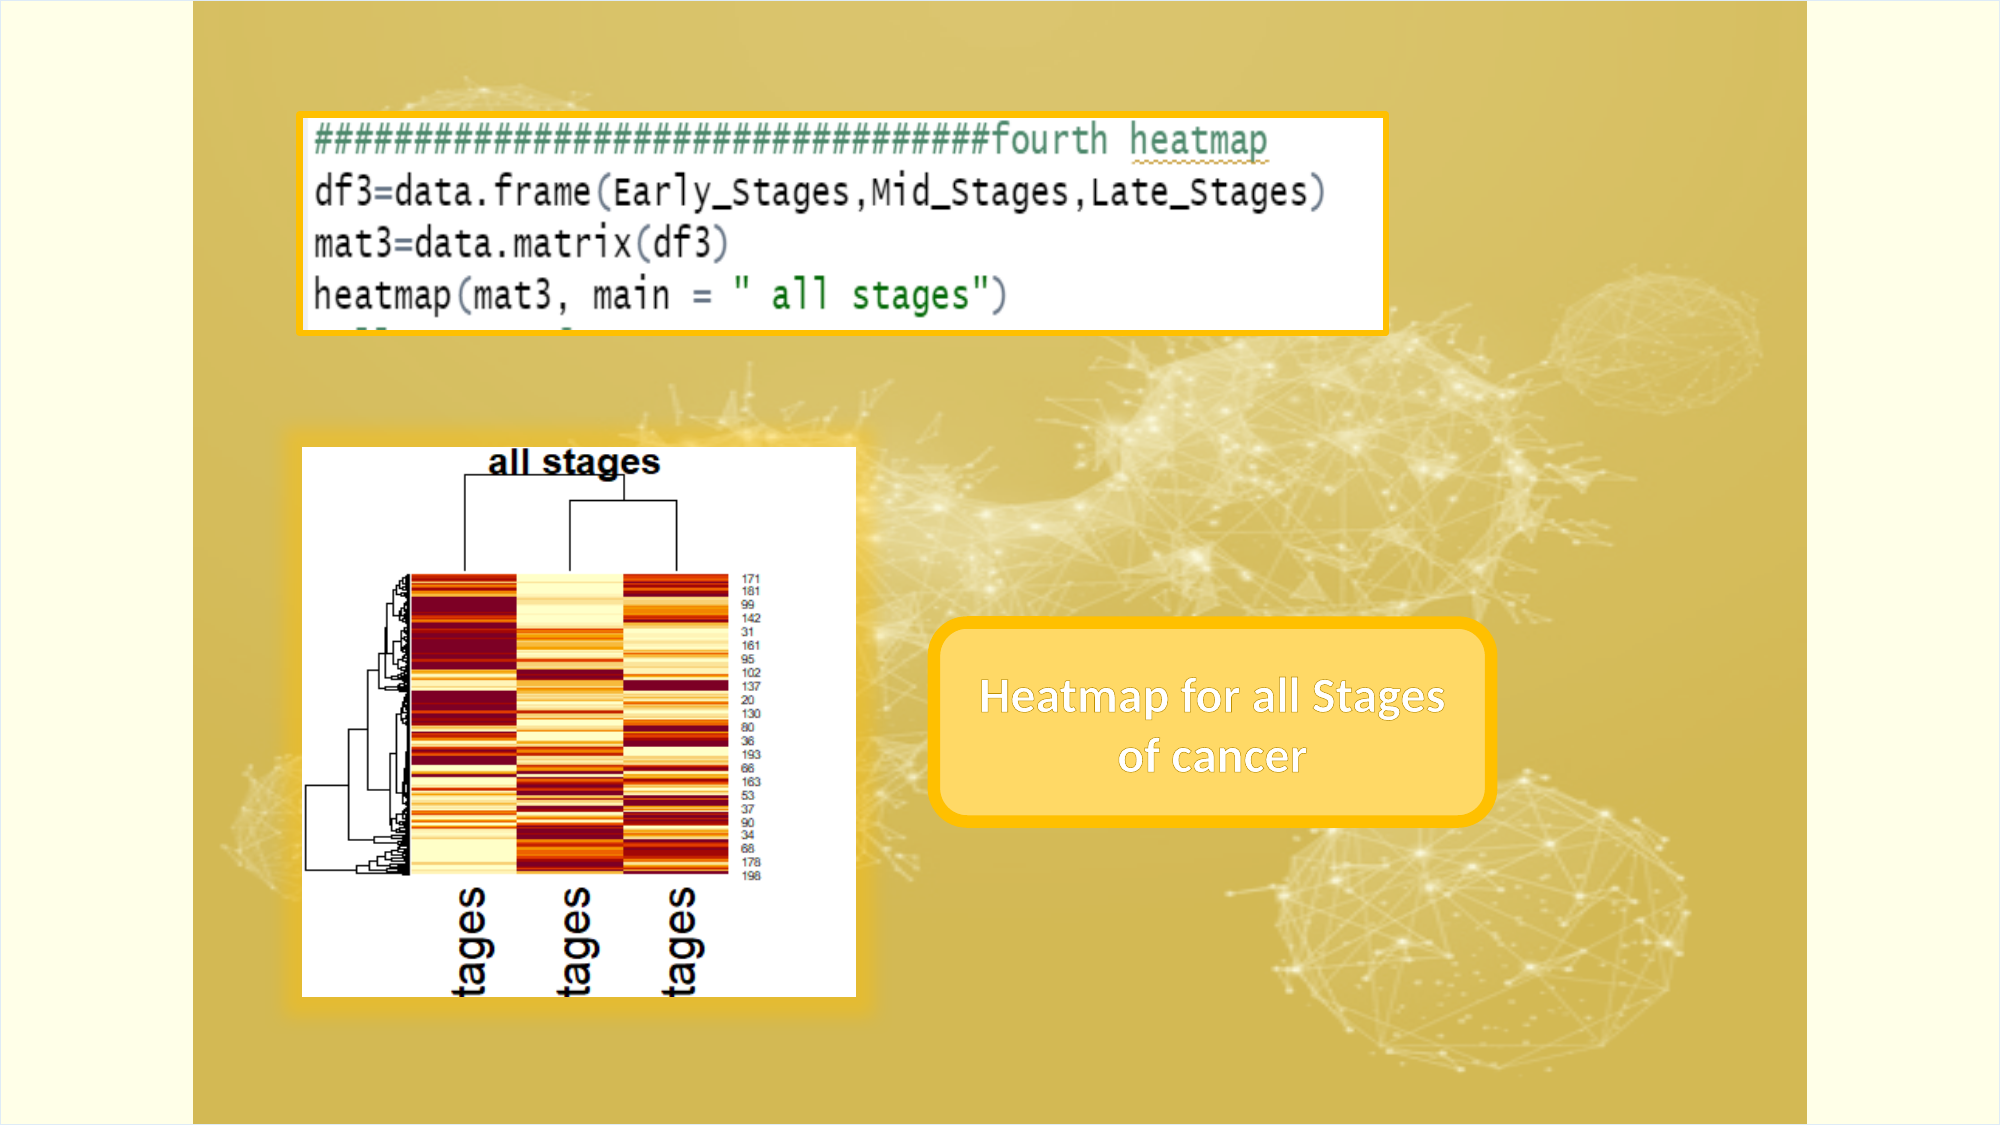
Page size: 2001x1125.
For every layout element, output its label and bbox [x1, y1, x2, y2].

text_box [1807, 0, 2000, 1125]
text_box [0, 0, 193, 1125]
picture [193, 0, 1807, 1125]
